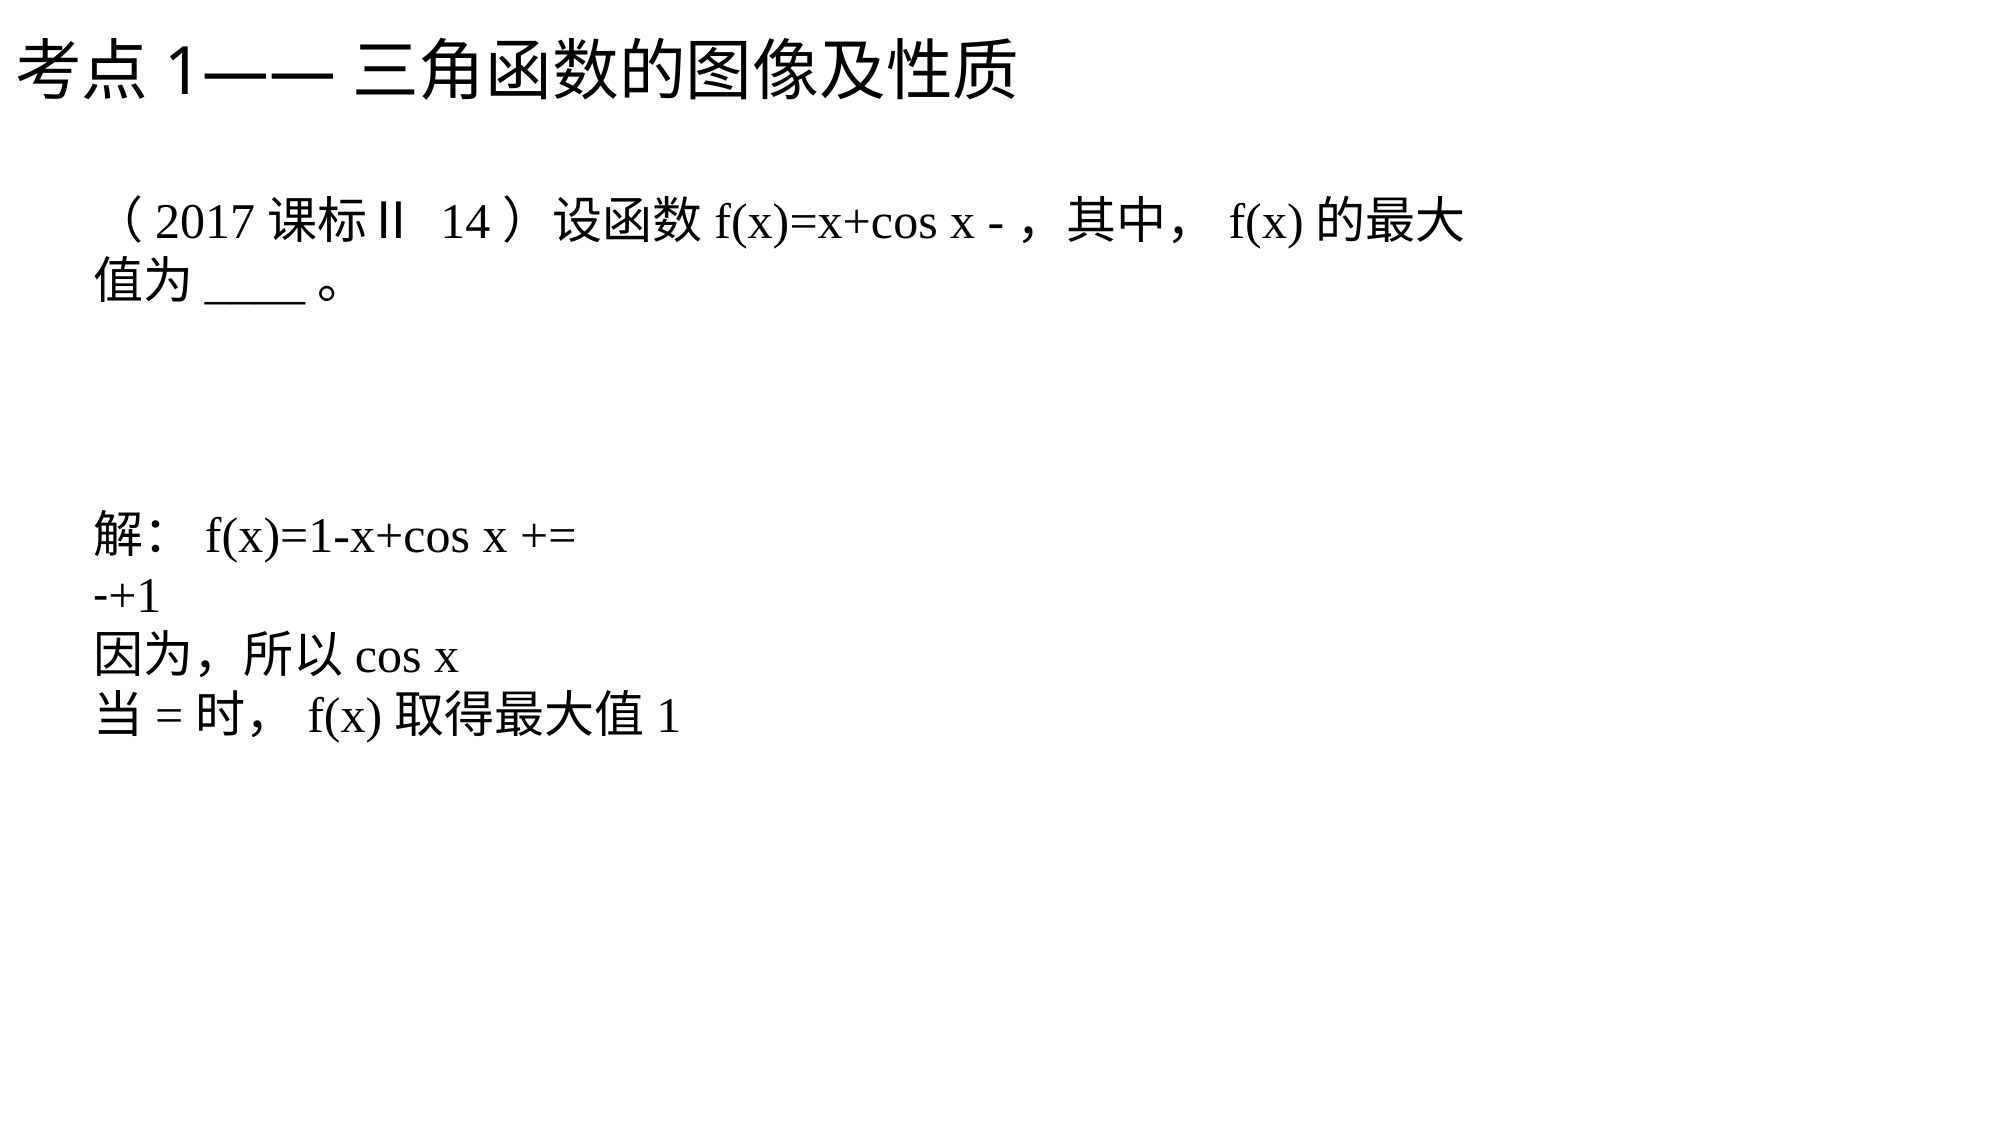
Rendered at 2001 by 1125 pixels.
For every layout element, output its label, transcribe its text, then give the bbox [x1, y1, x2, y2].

text_box 考点1——三角函数的图像及性质 [0, 0, 1958, 115]
